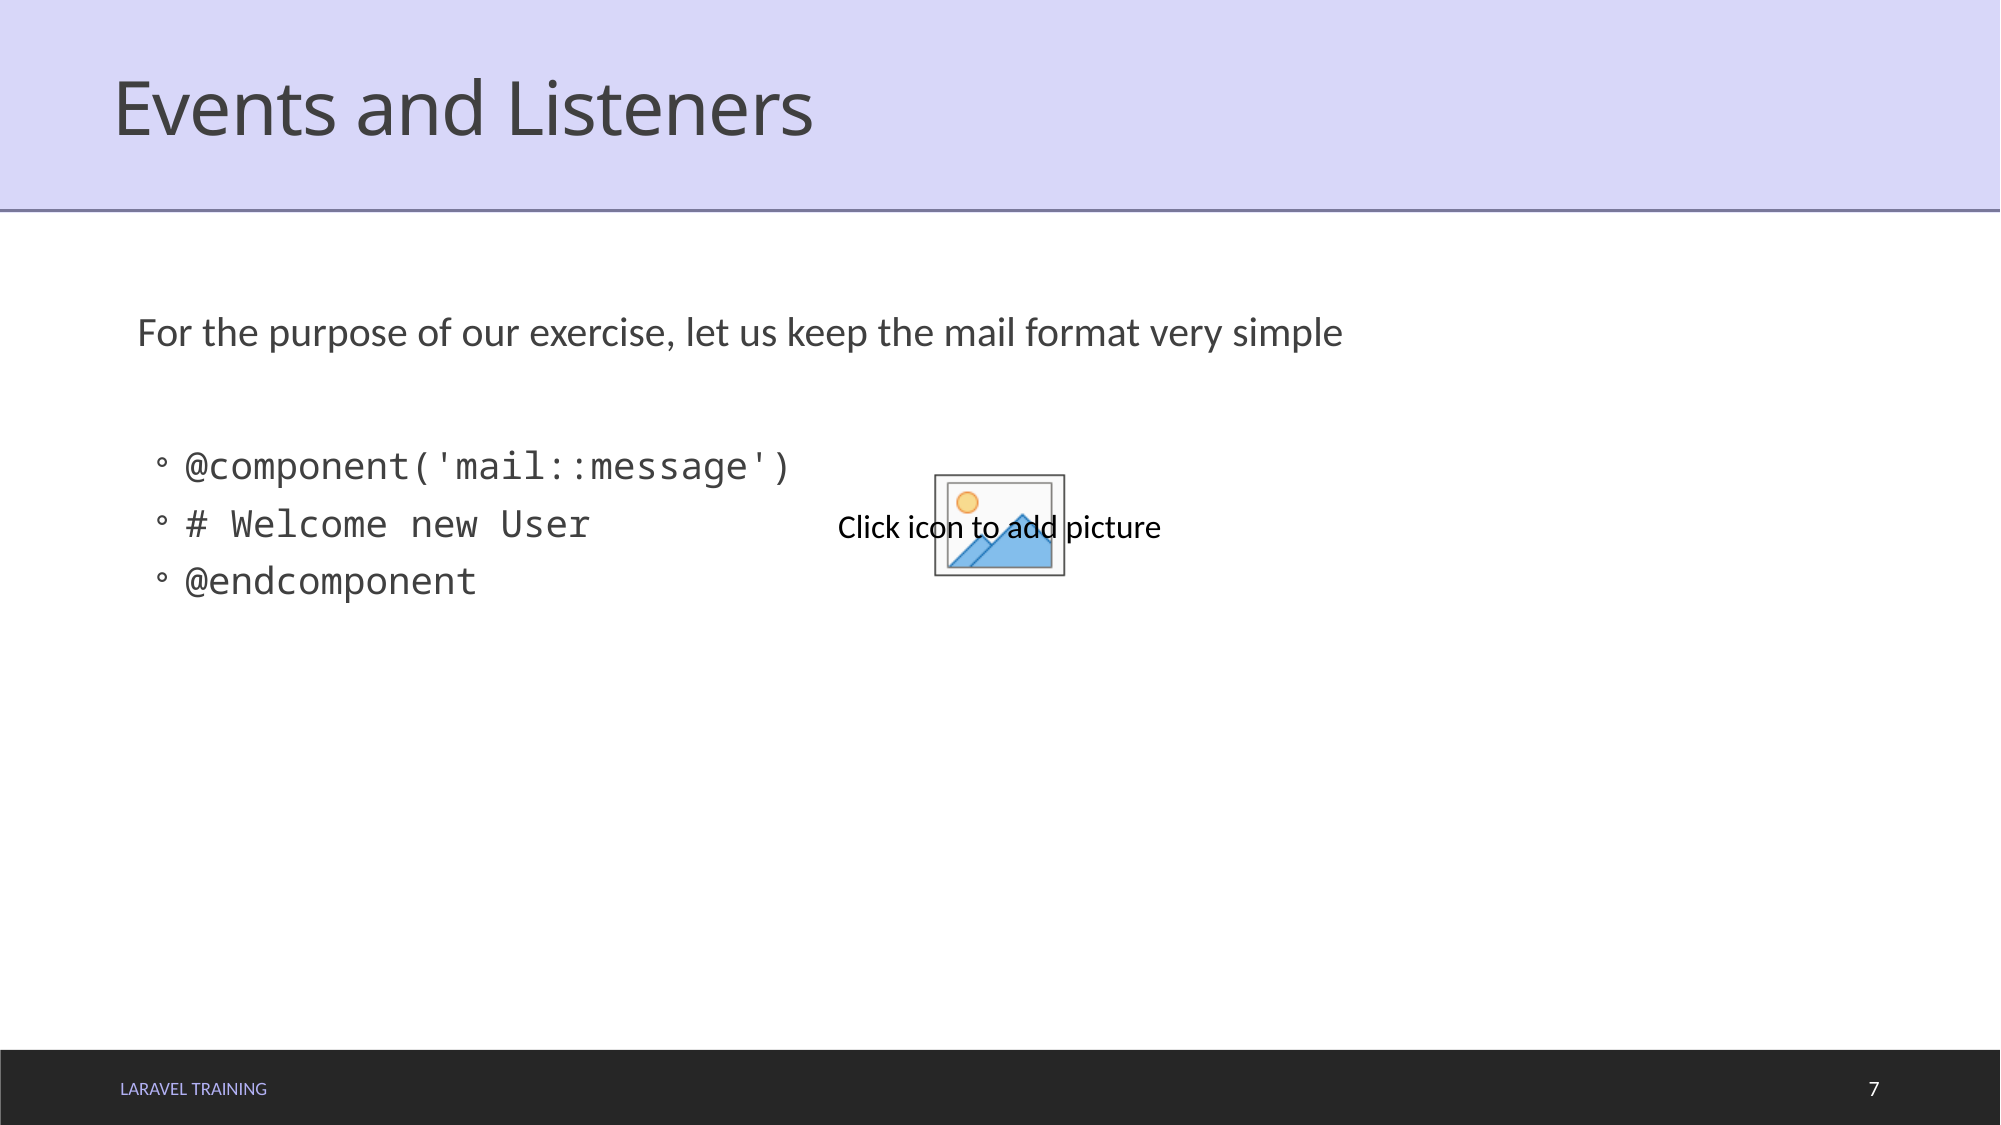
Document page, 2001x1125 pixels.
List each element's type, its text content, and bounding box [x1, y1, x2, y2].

slide_number 7 [1793, 1062, 1895, 1118]
footer LARAVEL TRAINING [105, 1062, 1224, 1118]
picture [0, 0, 2000, 1052]
